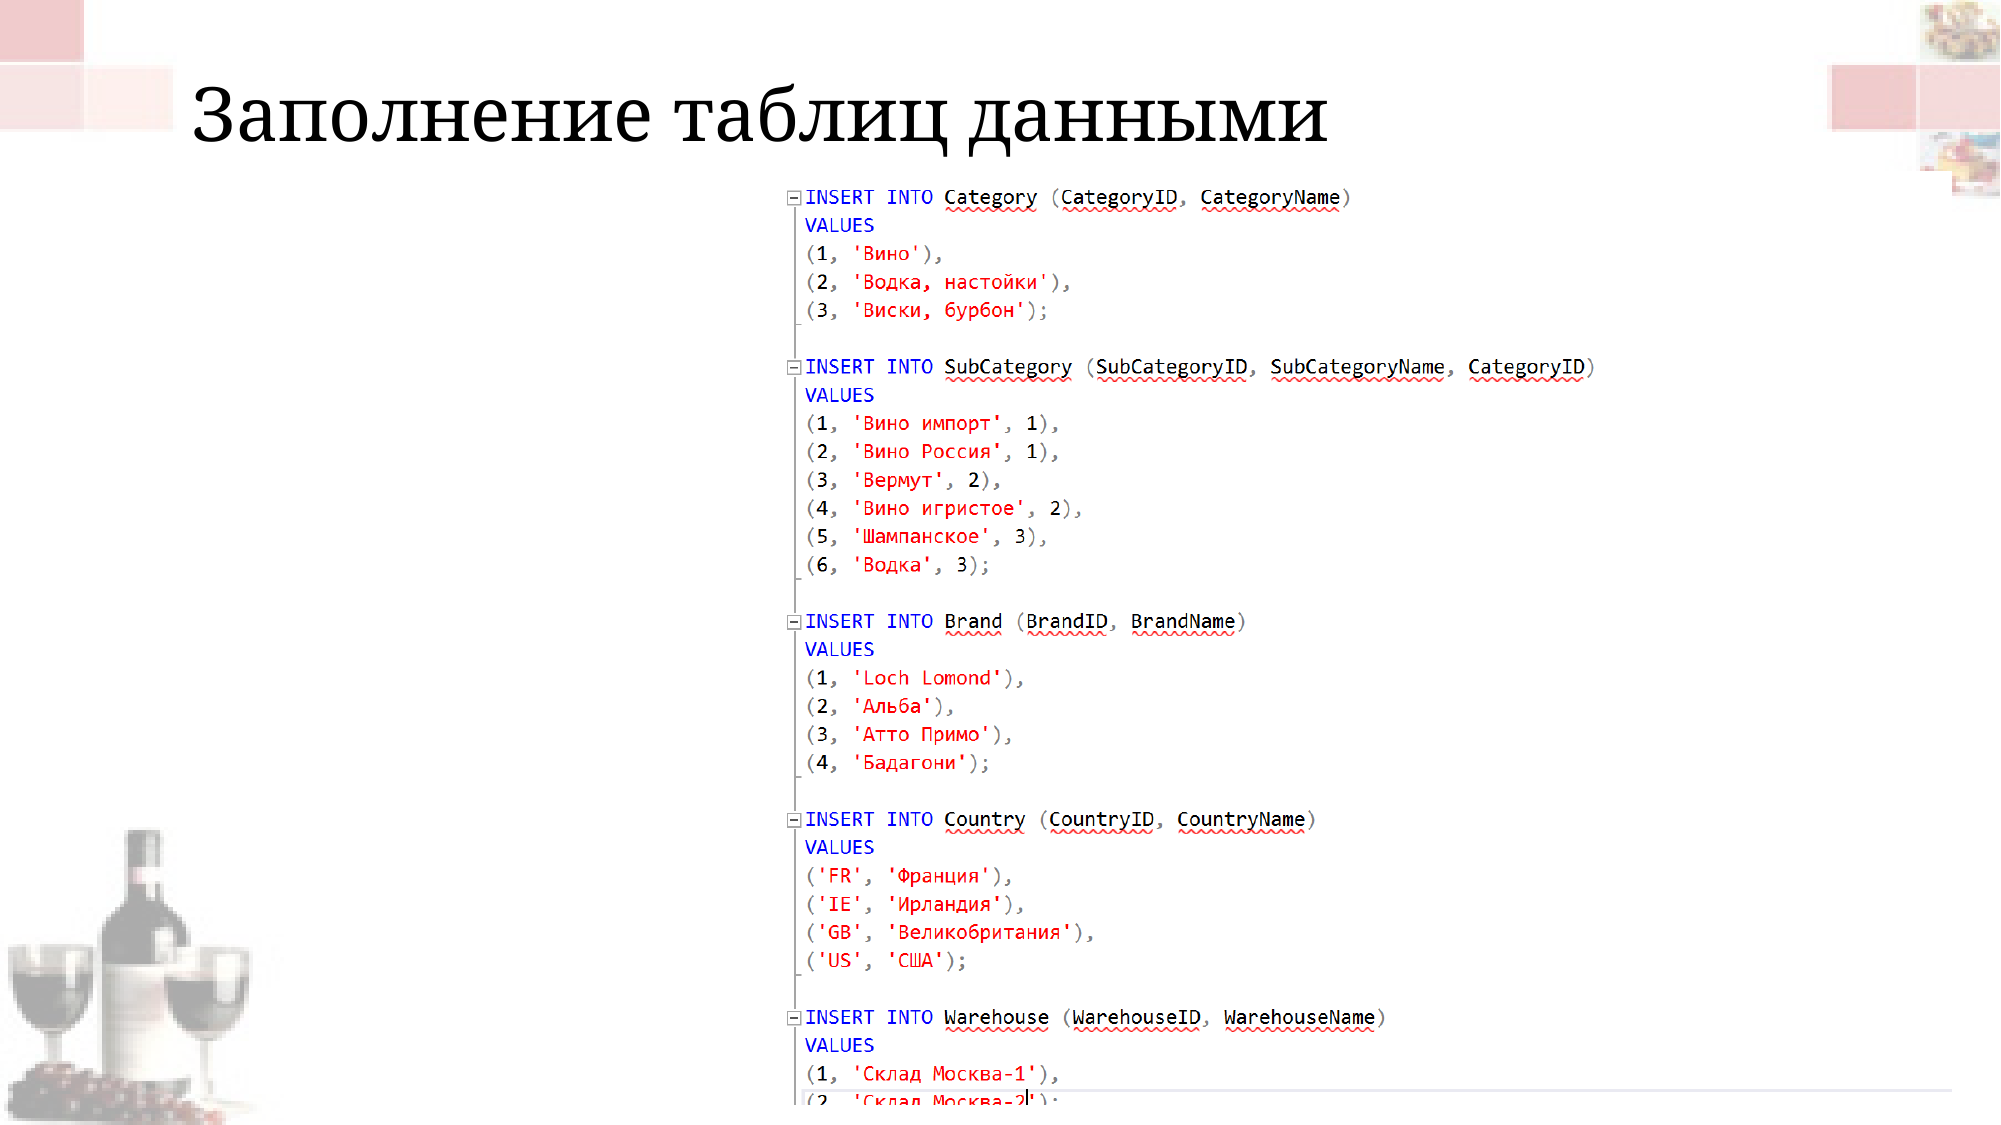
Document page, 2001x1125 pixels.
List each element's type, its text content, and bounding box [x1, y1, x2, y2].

picture [787, 171, 1952, 1105]
title Заполнение таблиц данными [176, 40, 1811, 195]
